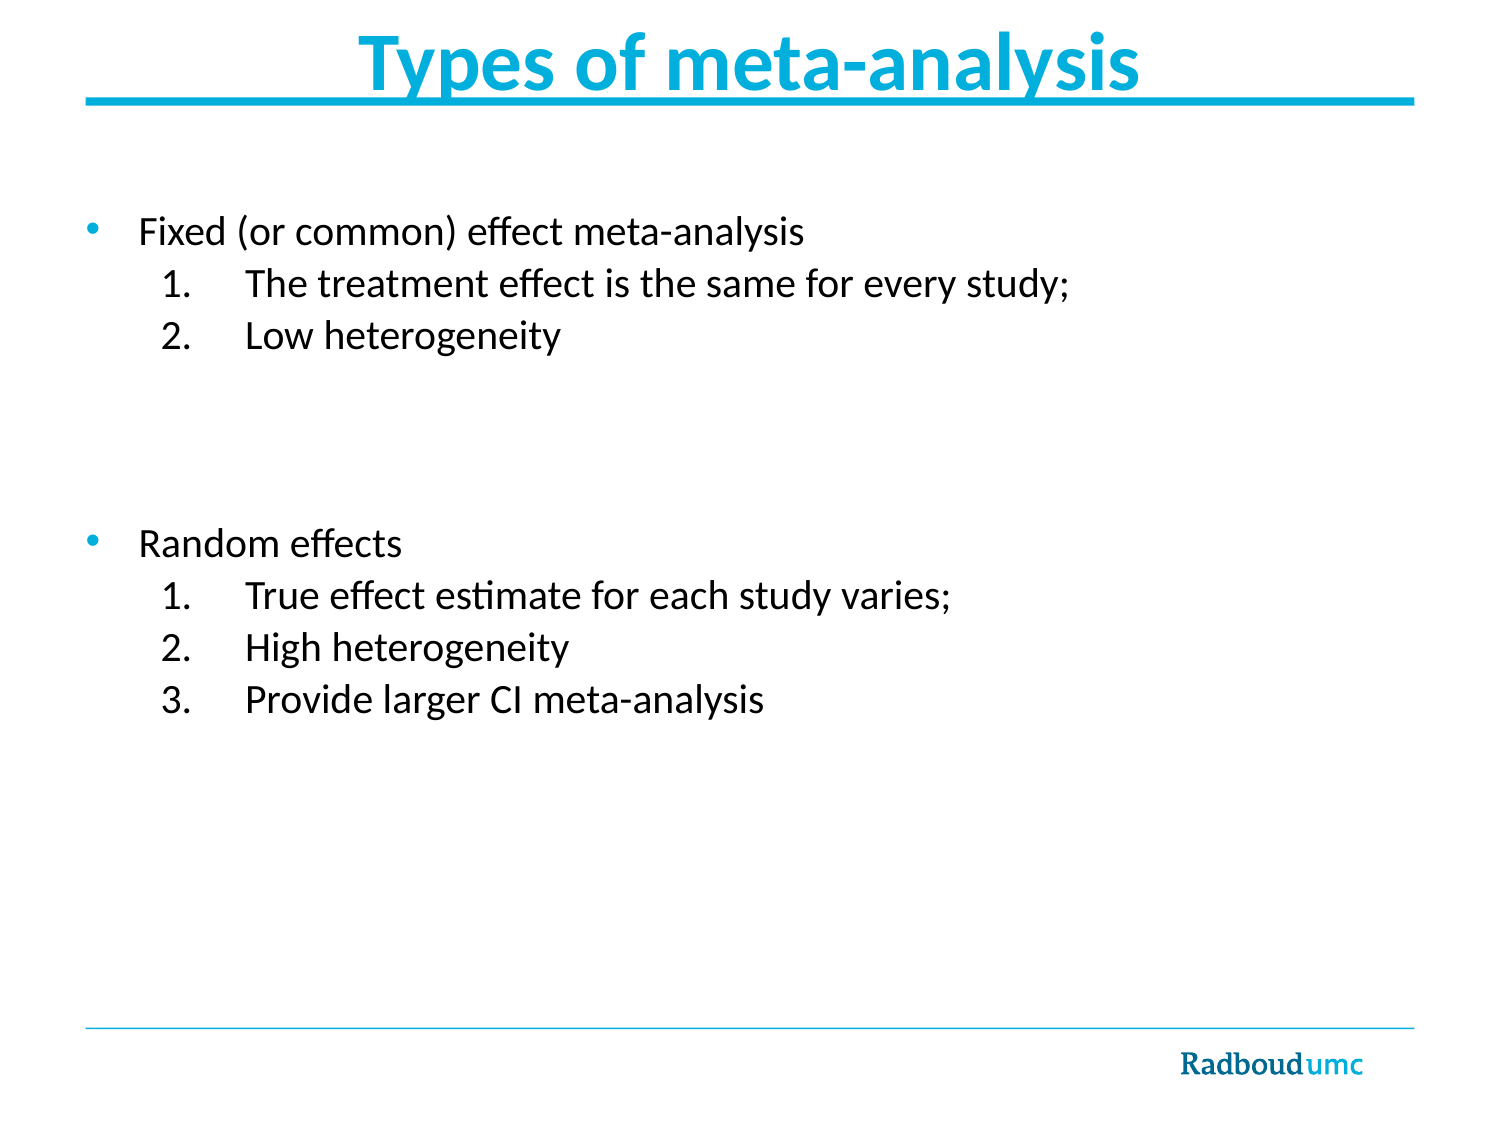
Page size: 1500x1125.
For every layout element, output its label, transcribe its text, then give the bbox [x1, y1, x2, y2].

title Types of meta-analysis [85, 19, 1415, 107]
list Fixed (or common) effect meta-analysis The treatment effect is the same for every study; Low heterogeneity Random effects True effect estimate for each study varies; High heterogeneity Provide larger CI meta-analysis [85, 149, 1415, 1000]
